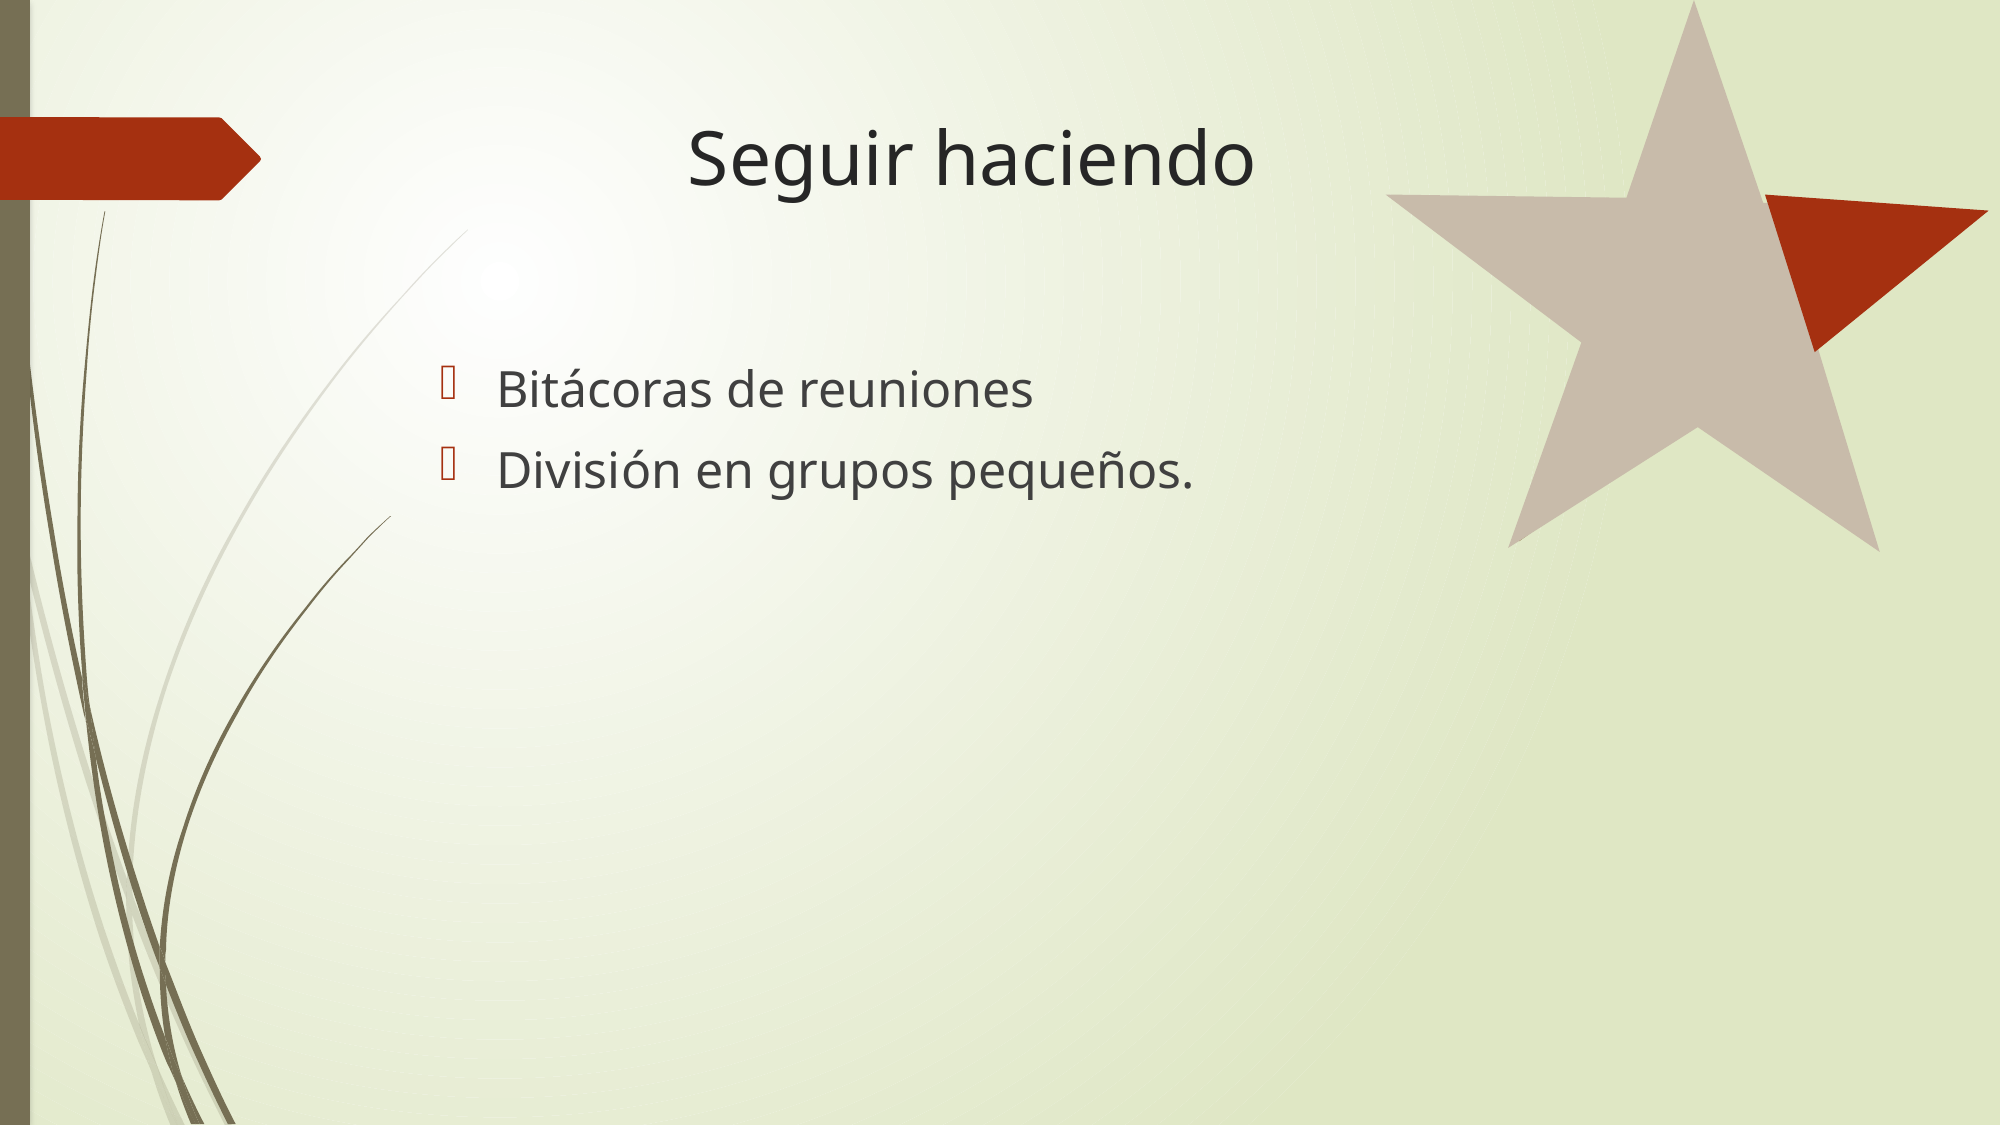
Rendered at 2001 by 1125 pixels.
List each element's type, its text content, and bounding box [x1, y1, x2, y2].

list Bitácoras de reuniones División en grupos pequeños. [424, 350, 1888, 970]
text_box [1378, 0, 1994, 577]
title Seguir haciendo [241, 102, 1373, 313]
